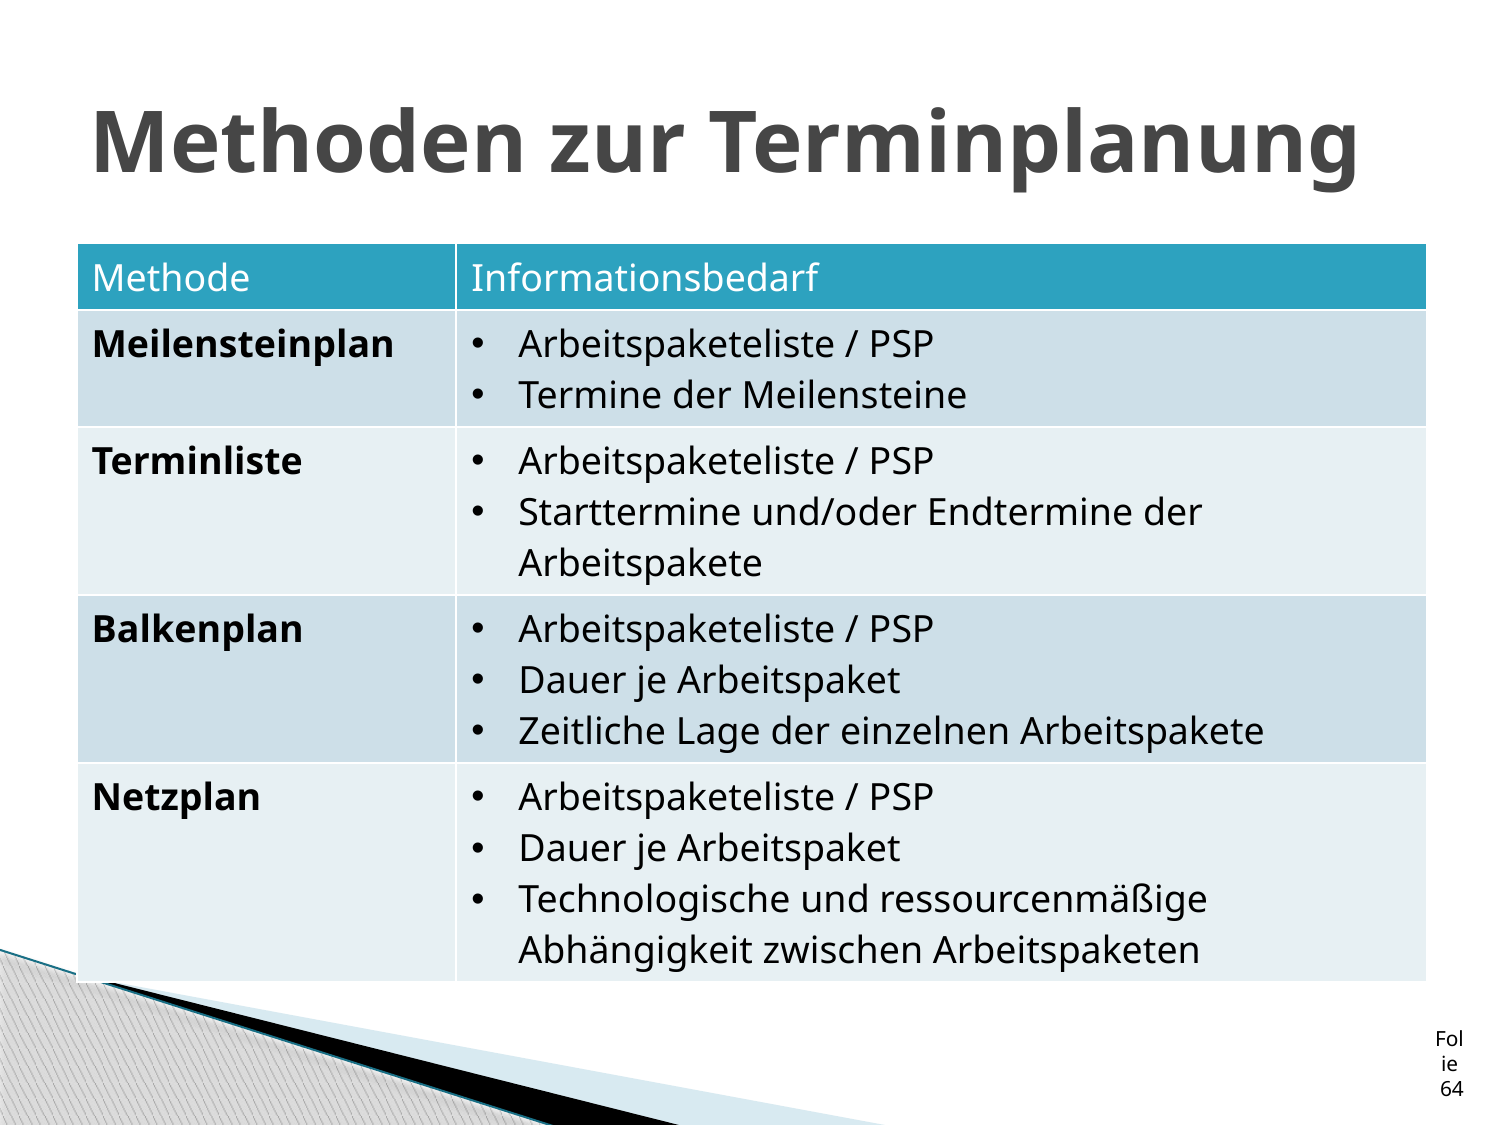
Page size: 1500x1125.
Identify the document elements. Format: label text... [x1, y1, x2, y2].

table_cell Arbeitspaketeliste / PSP Termine der Meilensteine [457, 311, 1426, 426]
table_cell Arbeitspaketeliste / PSP Starttermine und/oder Endtermine der Arbeitspakete [457, 428, 1426, 594]
table_cell Terminliste [78, 428, 455, 594]
table_cell Arbeitspaketeliste / PSP Dauer je Arbeitspaket Zeitliche Lage der einzelnen Arbeitspakete [457, 596, 1426, 762]
table_cell Balkenplan [78, 596, 455, 762]
table_header Informationsbedarf [457, 244, 1426, 309]
table_header Methode [78, 244, 455, 309]
table_cell Netzplan [78, 764, 455, 981]
slide_number Folie 64 [1418, 1051, 1479, 1112]
table_cell Meilensteinplan [78, 311, 455, 426]
title Methoden zur Terminplanung [75, 45, 1425, 233]
table_cell Arbeitspaketeliste / PSP Dauer je Arbeitspaket Technologische und ressourcenmäßige Abhängigkeit zwischen Arbeitspaketen [457, 764, 1426, 981]
